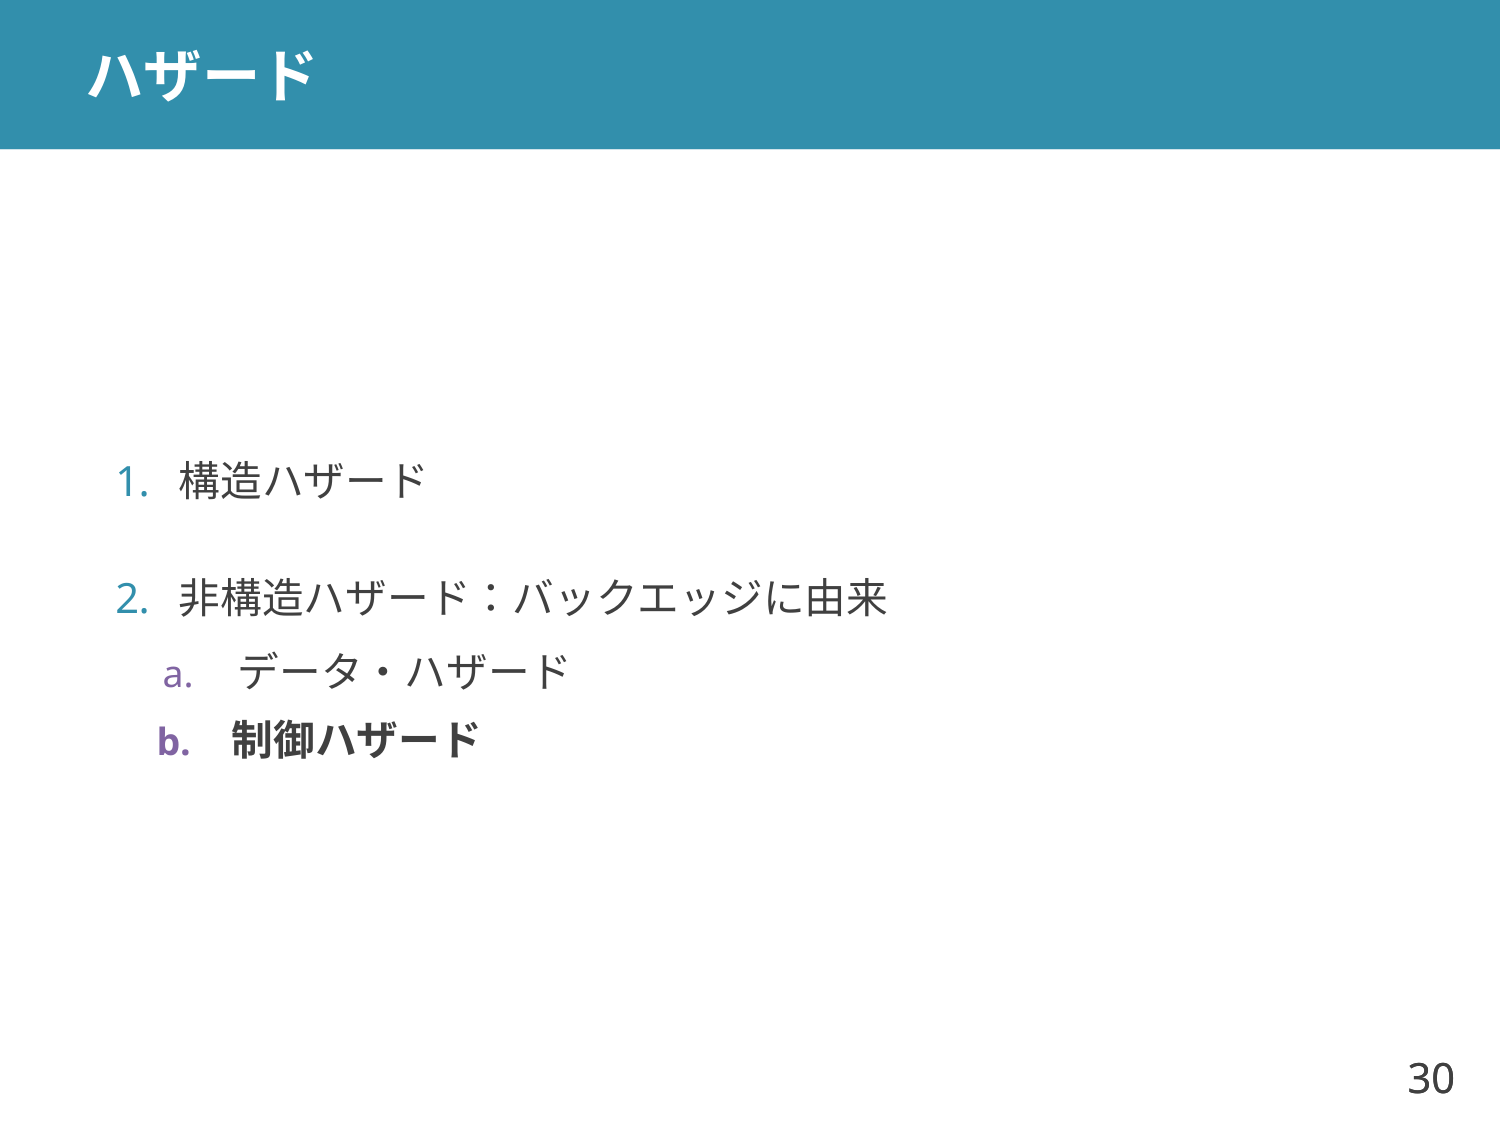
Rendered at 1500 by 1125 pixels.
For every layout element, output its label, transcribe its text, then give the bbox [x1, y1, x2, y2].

list 構造ハザード 非構造ハザード：バックエッジに由来 データ・ハザード 制御ハザード [100, 178, 1459, 1036]
title ハザード [70, 0, 1500, 150]
